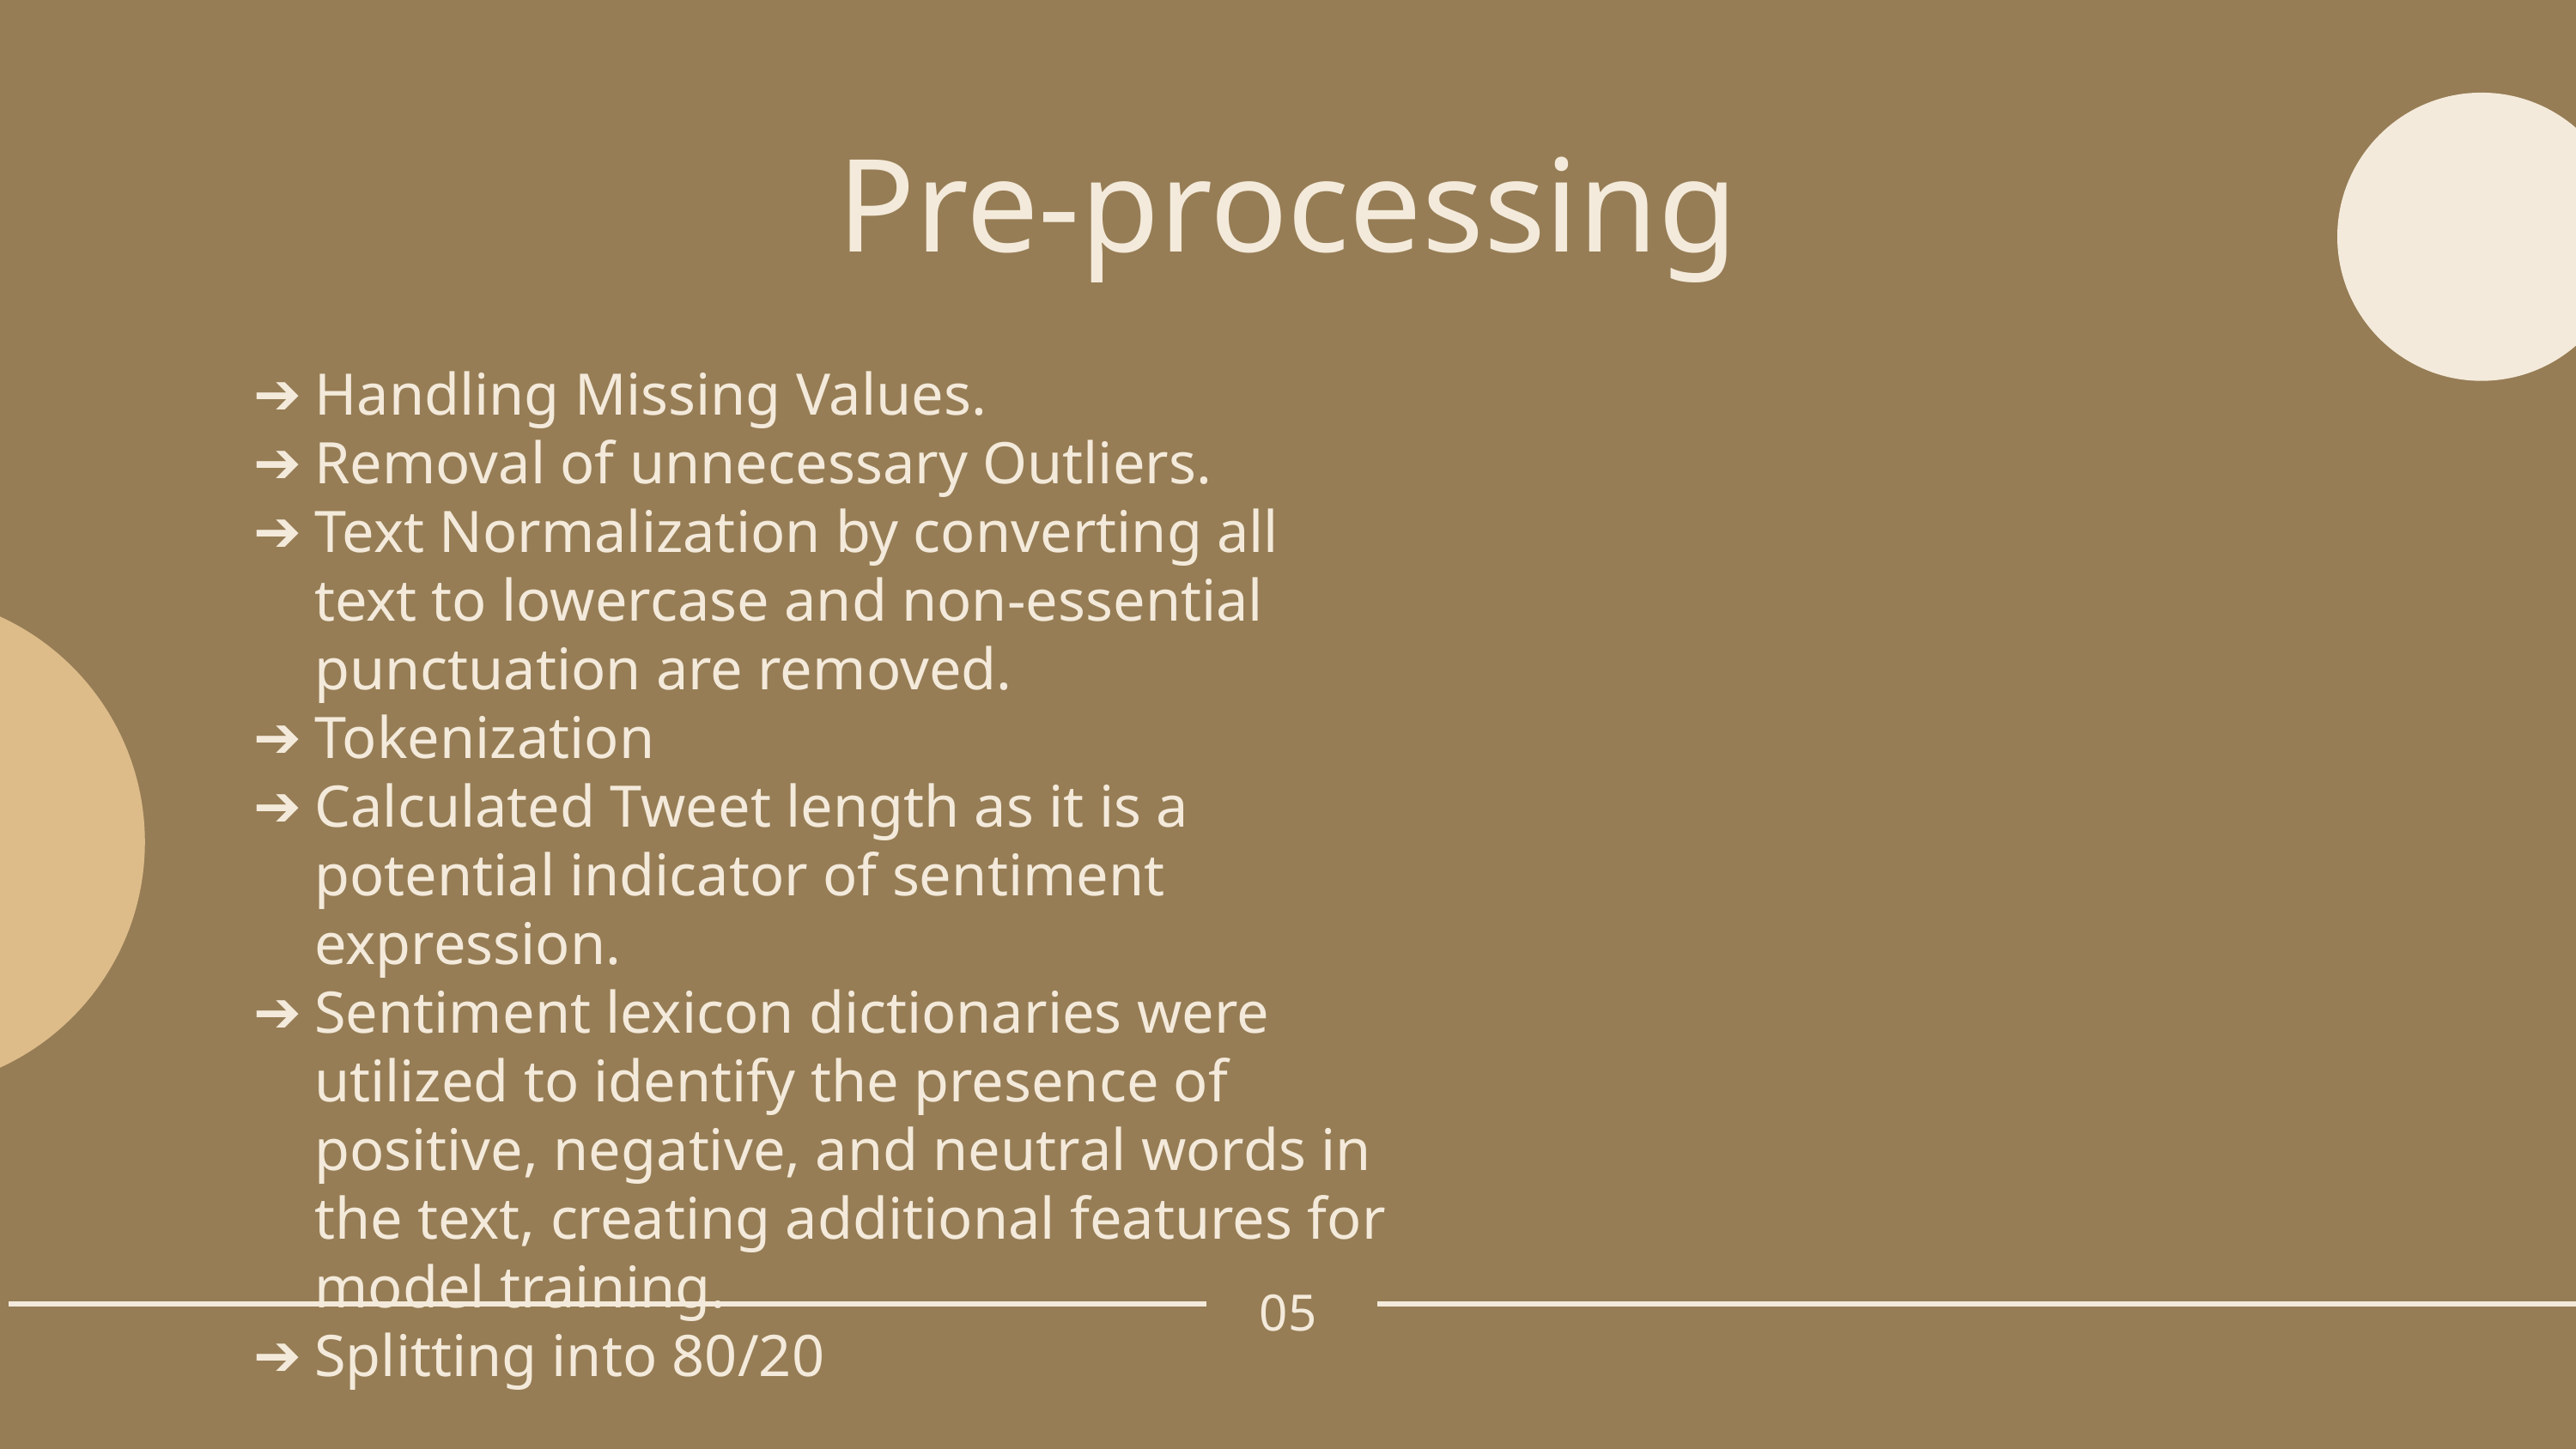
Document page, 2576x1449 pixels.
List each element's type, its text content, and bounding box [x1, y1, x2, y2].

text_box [0, 593, 145, 1091]
text_box Handling Missing Values. Removal of unnecessary Outliers. Text Normalization by converting all text to lowercase and non-essential punctuation are removed. Tokenization Calculated Tweet length as it is a potential indicator of sentiment expression. Sentiment lexicon dictionaries were utilized to identify the presence of positive, negative, and neutral words in the text, creating additional features for model training. Splitting into 80/20 [237, 345, 1409, 1281]
text_box Pre-processing [725, 92, 1851, 278]
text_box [2336, 92, 2576, 381]
text_box 05 [822, 1280, 1754, 1341]
